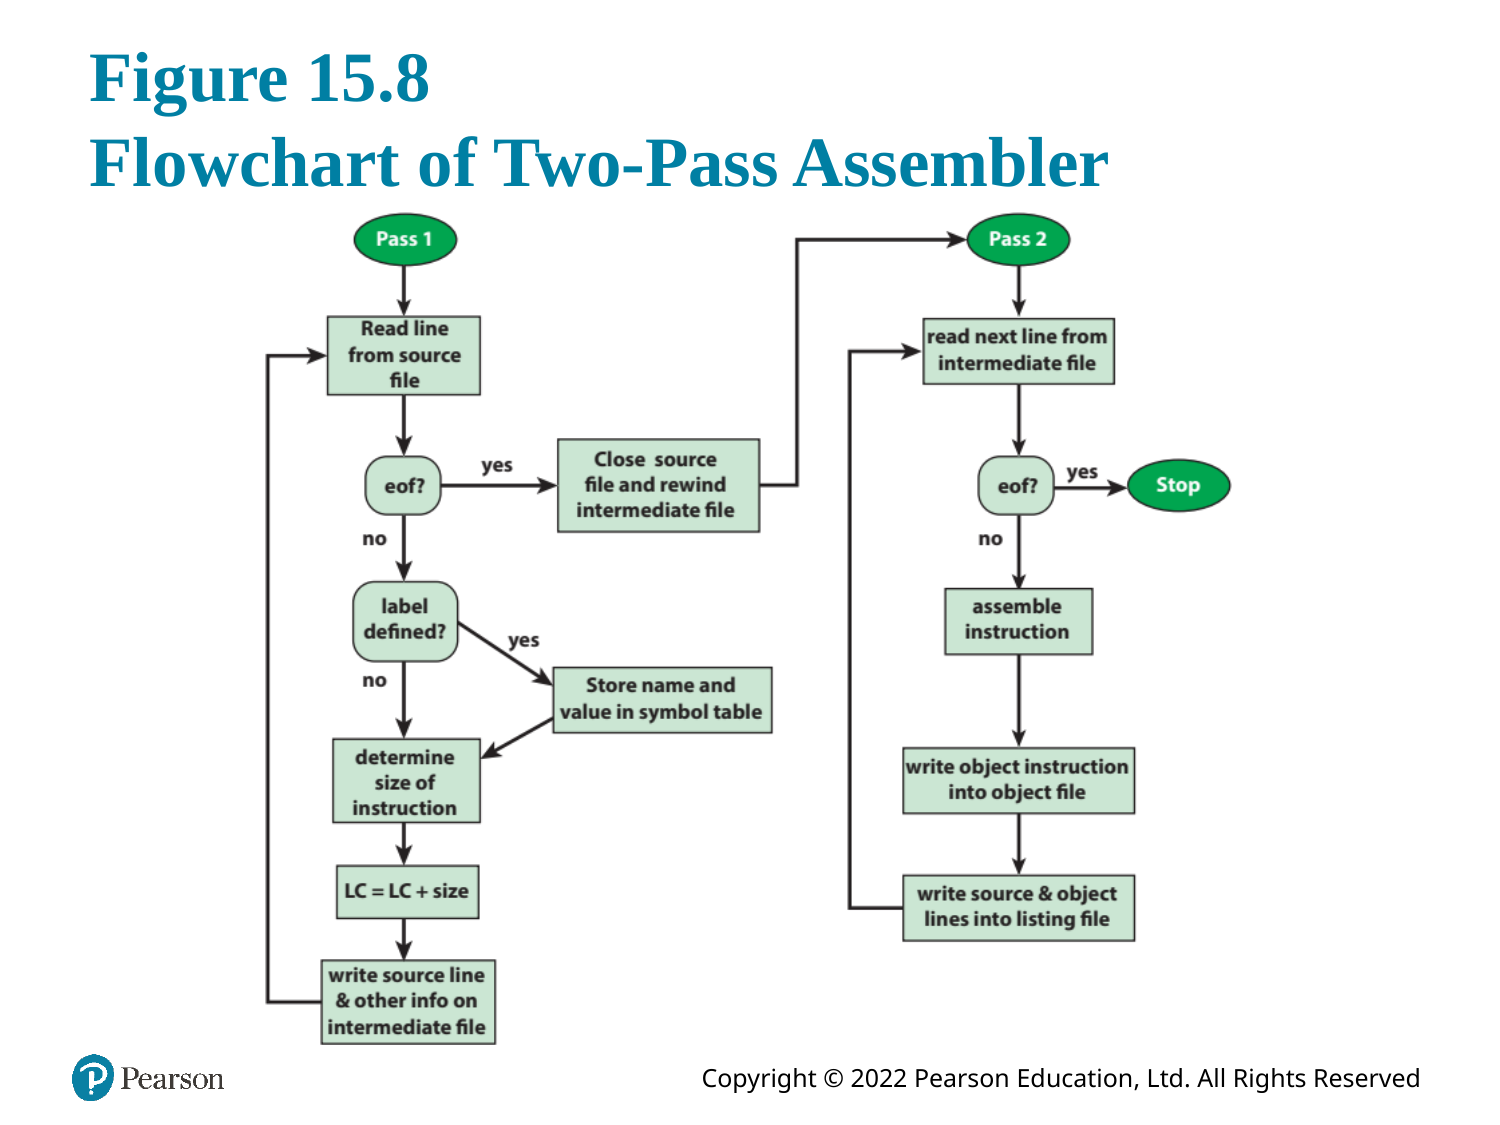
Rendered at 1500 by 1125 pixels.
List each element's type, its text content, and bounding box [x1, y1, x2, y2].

title Figure 15.8 Flowchart of Two-Pass Assembler [75, 27, 1425, 208]
picture [258, 207, 1242, 1051]
picture [72, 1054, 88, 1070]
picture [81, 1063, 106, 1088]
picture [72, 1088, 82, 1101]
picture [99, 1054, 224, 1101]
